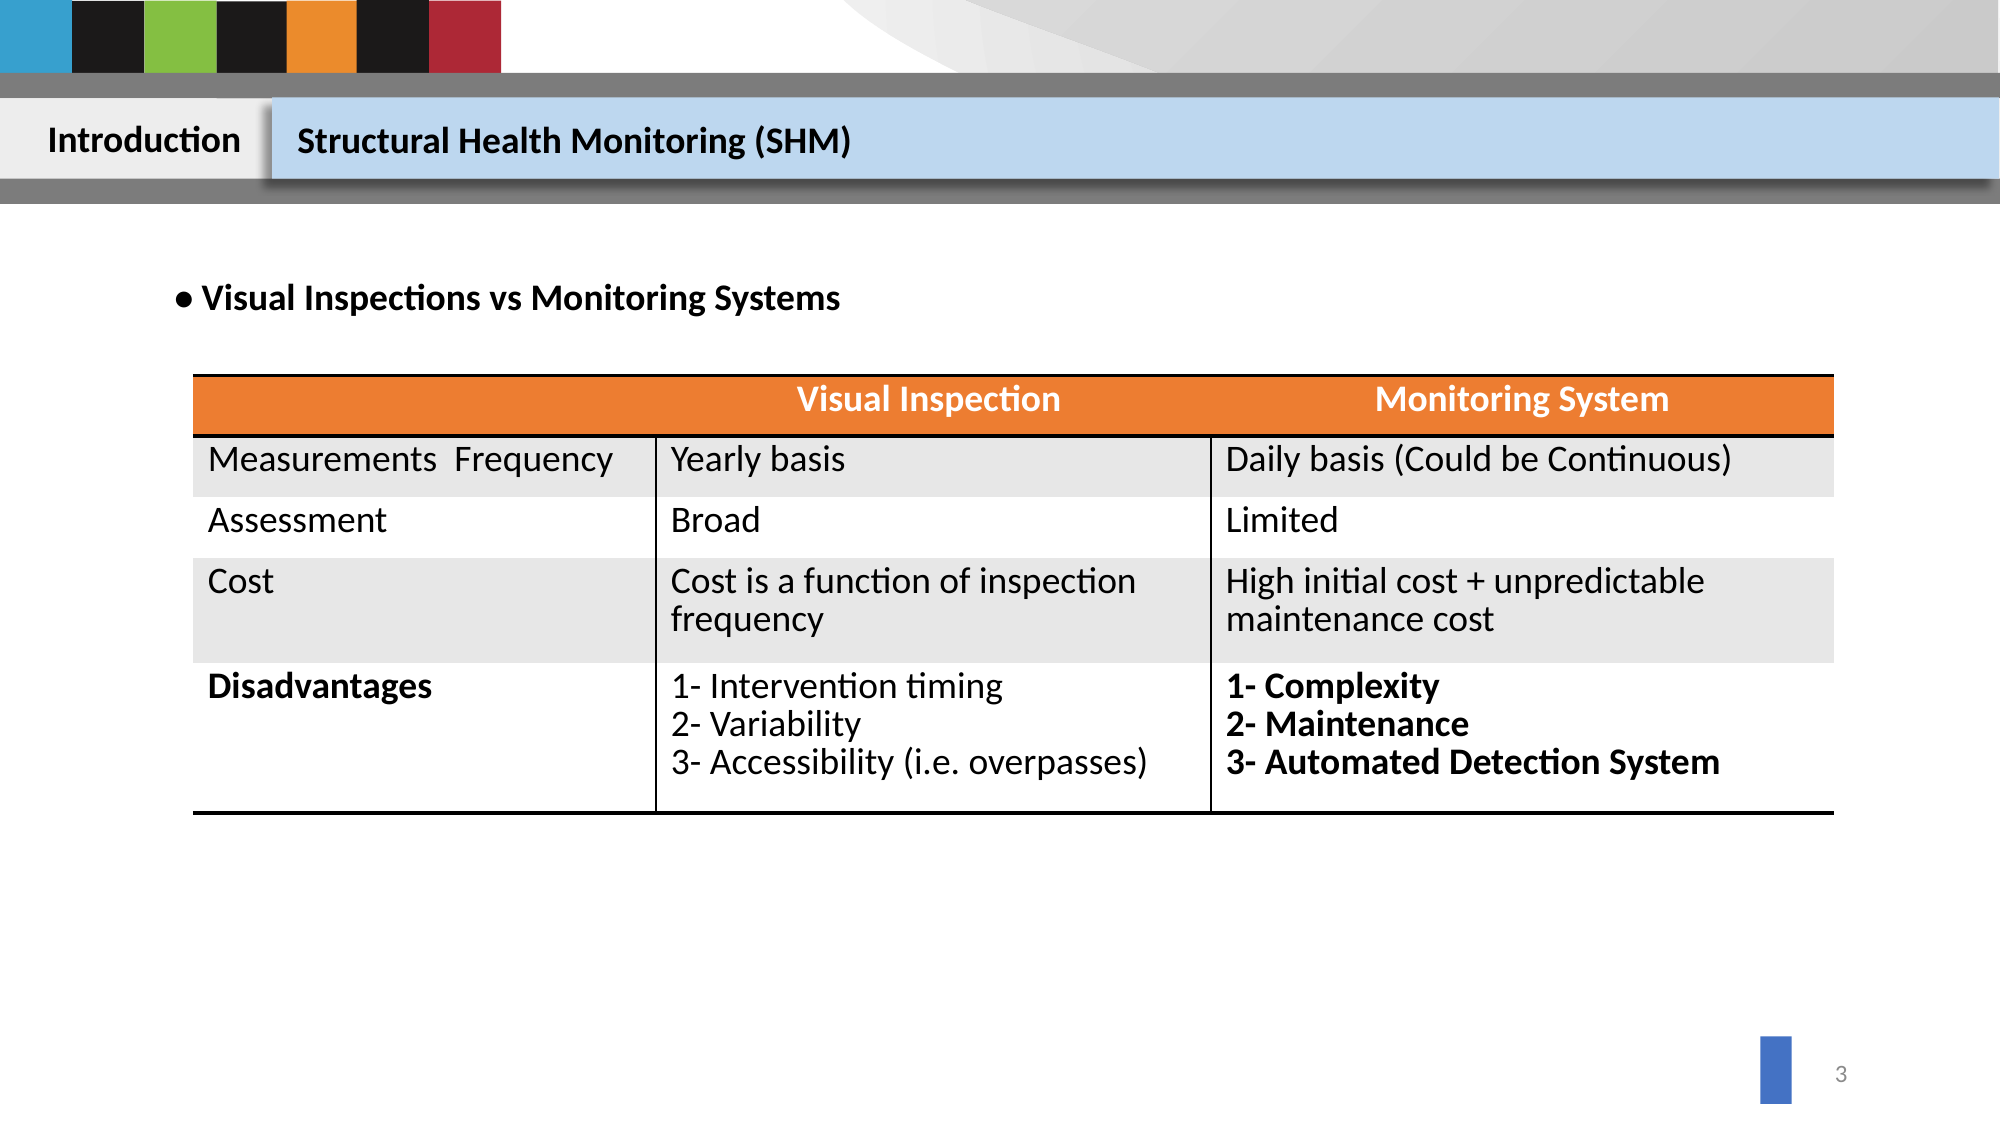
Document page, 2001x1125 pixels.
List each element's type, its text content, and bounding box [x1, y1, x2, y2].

table_cell 1- Intervention timing 2- Variability 3- Accessibility (i.e. overpasses) [657, 663, 1210, 811]
table_cell Yearly basis [657, 438, 1210, 497]
table_cell Disadvantages [193, 663, 655, 811]
table_cell Broad [657, 497, 1210, 558]
table_cell High initial cost + unpredictable maintenance cost [1212, 558, 1834, 663]
table_cell Daily basis (Could be Continuous) [1212, 438, 1834, 497]
table_header Monitoring System [1211, 377, 1834, 434]
table_header Visual Inspection [656, 377, 1211, 434]
table_cell Assessment [193, 497, 655, 558]
table_cell Cost is a function of inspection frequency [657, 558, 1210, 663]
text_box • Visual Inspections vs Monitoring Systems [72, 265, 944, 326]
table_cell Cost [193, 558, 655, 663]
text_box [1759, 1035, 1793, 1042]
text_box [0, 0, 2000, 204]
slide_number 2 [1412, 1042, 1863, 1103]
table_cell Measurements Frequency [193, 438, 655, 497]
table_cell Limited [1212, 497, 1834, 558]
table_cell 1- Complexity 2- Maintenance 3- Automated Detection System [1212, 663, 1834, 811]
table_header [193, 377, 656, 434]
